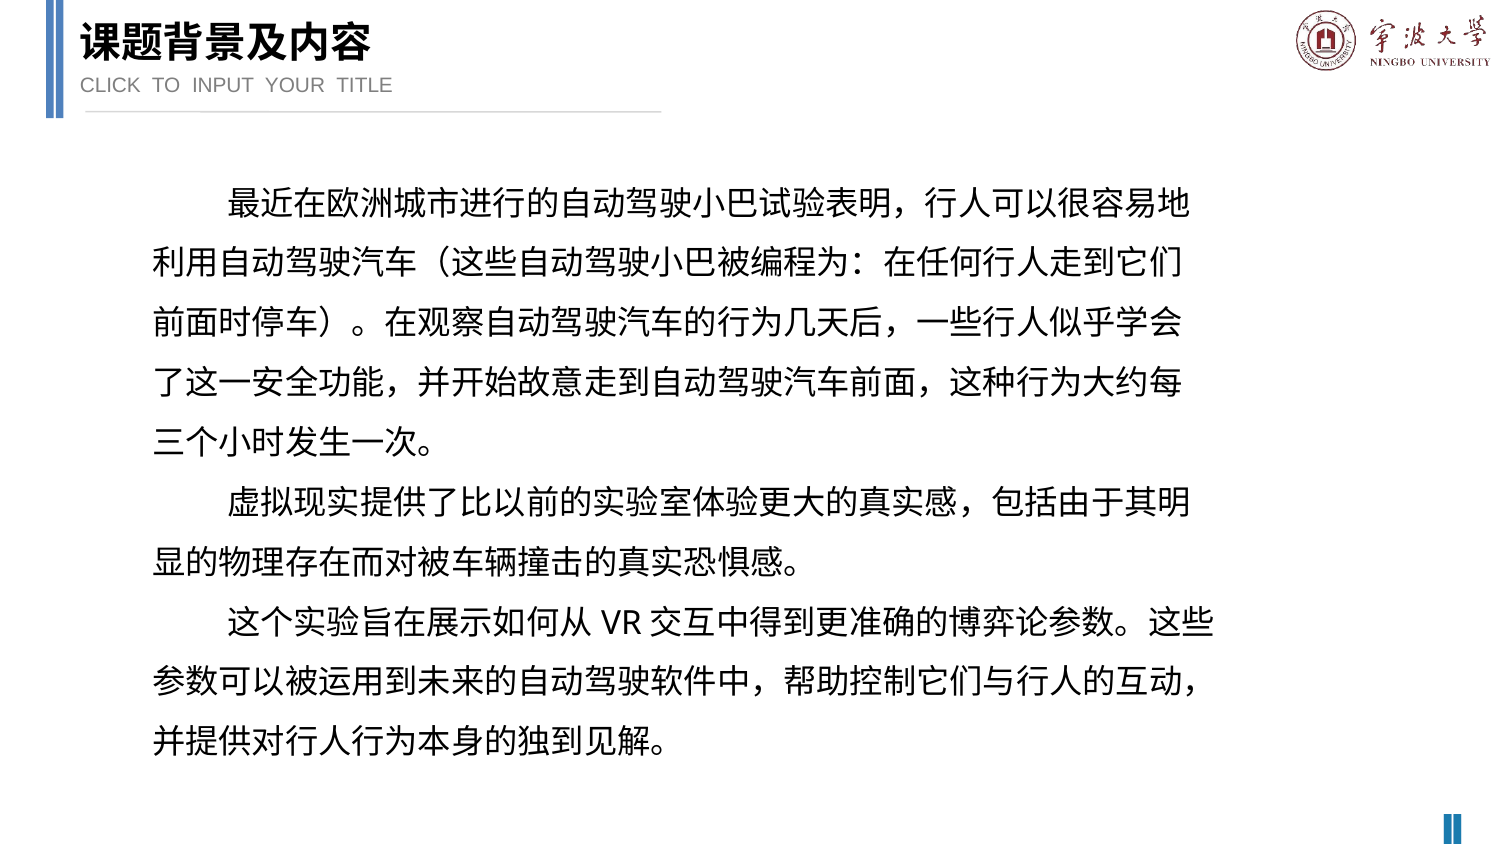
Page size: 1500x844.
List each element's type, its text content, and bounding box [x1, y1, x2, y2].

list CLICK TO INPUT YOUR TITLE [65, 84, 538, 106]
text_box 最近在欧洲城市进行的自动驾驶小巴试验表明，行人可以很容易地利用自动驾驶汽车（这些自动驾驶小巴被编程为：在任何行人走到它们前面时停车）。在观察自动驾驶汽车的行为几天后，一些行人似乎学会了这一安全功能，并开始故意走到自动驾驶汽车前面，这种行为大约每三个小时发生一次。 虚拟现实提供了比以前的实验室体验更大的真实感，包括由于其明显的物理存在而对被车辆撞击的真实恐惧感。 这个实验旨在展示如何从VR交互中得到更准确的博弈论参数。这些参数可以被运用到未来的自动驾驶软件中，帮助控制它们与行人的互动，并提供对行人行为本身的独到见解。 [137, 126, 1231, 796]
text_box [1443, 814, 1462, 844]
picture [1281, 0, 1500, 84]
list 课题背景及内容 [64, 8, 671, 84]
